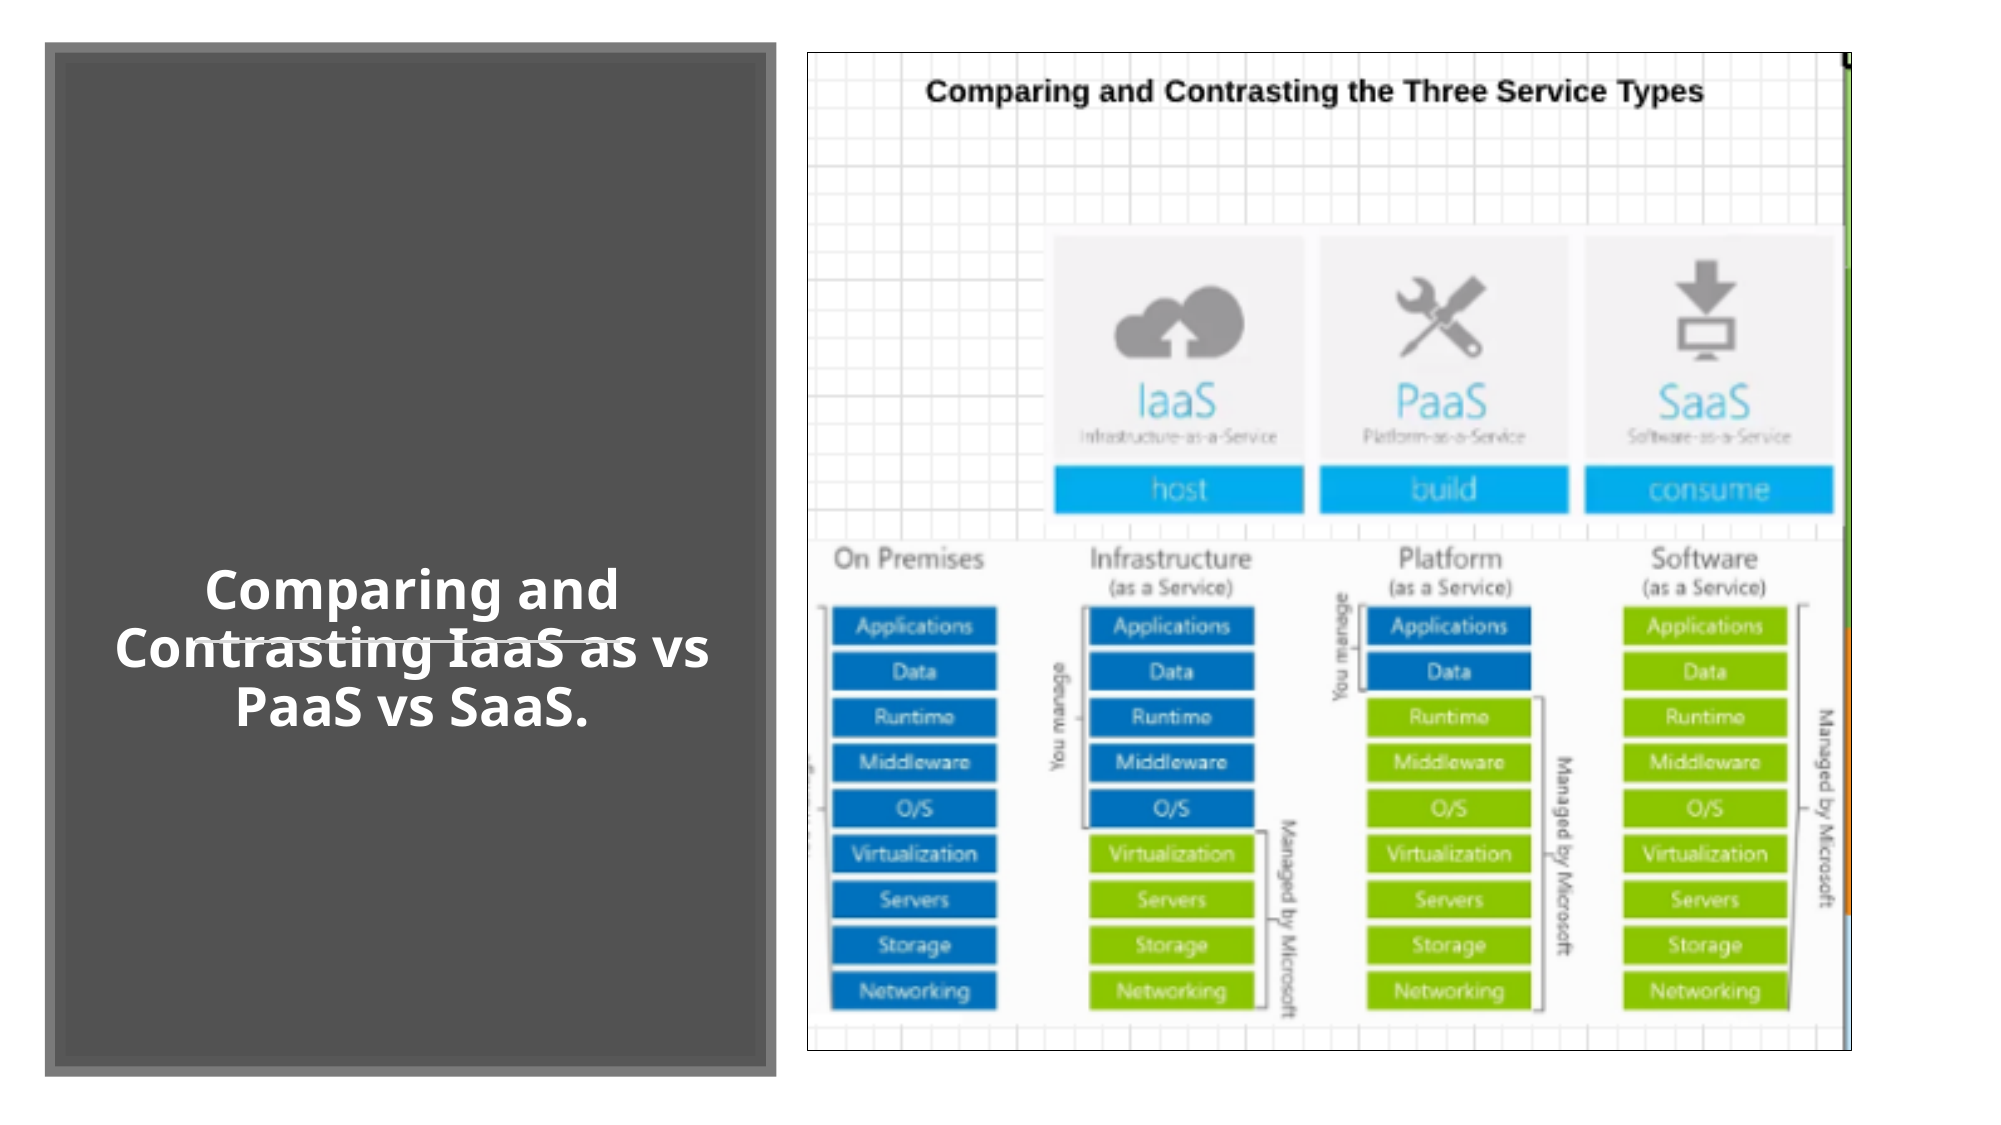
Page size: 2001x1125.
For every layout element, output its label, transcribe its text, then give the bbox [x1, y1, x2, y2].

title Comparing and Contrasting IaaS as vs PaaS vs SaaS. [79, 88, 746, 746]
text_box [54, 52, 767, 1067]
picture [808, 52, 1851, 1050]
